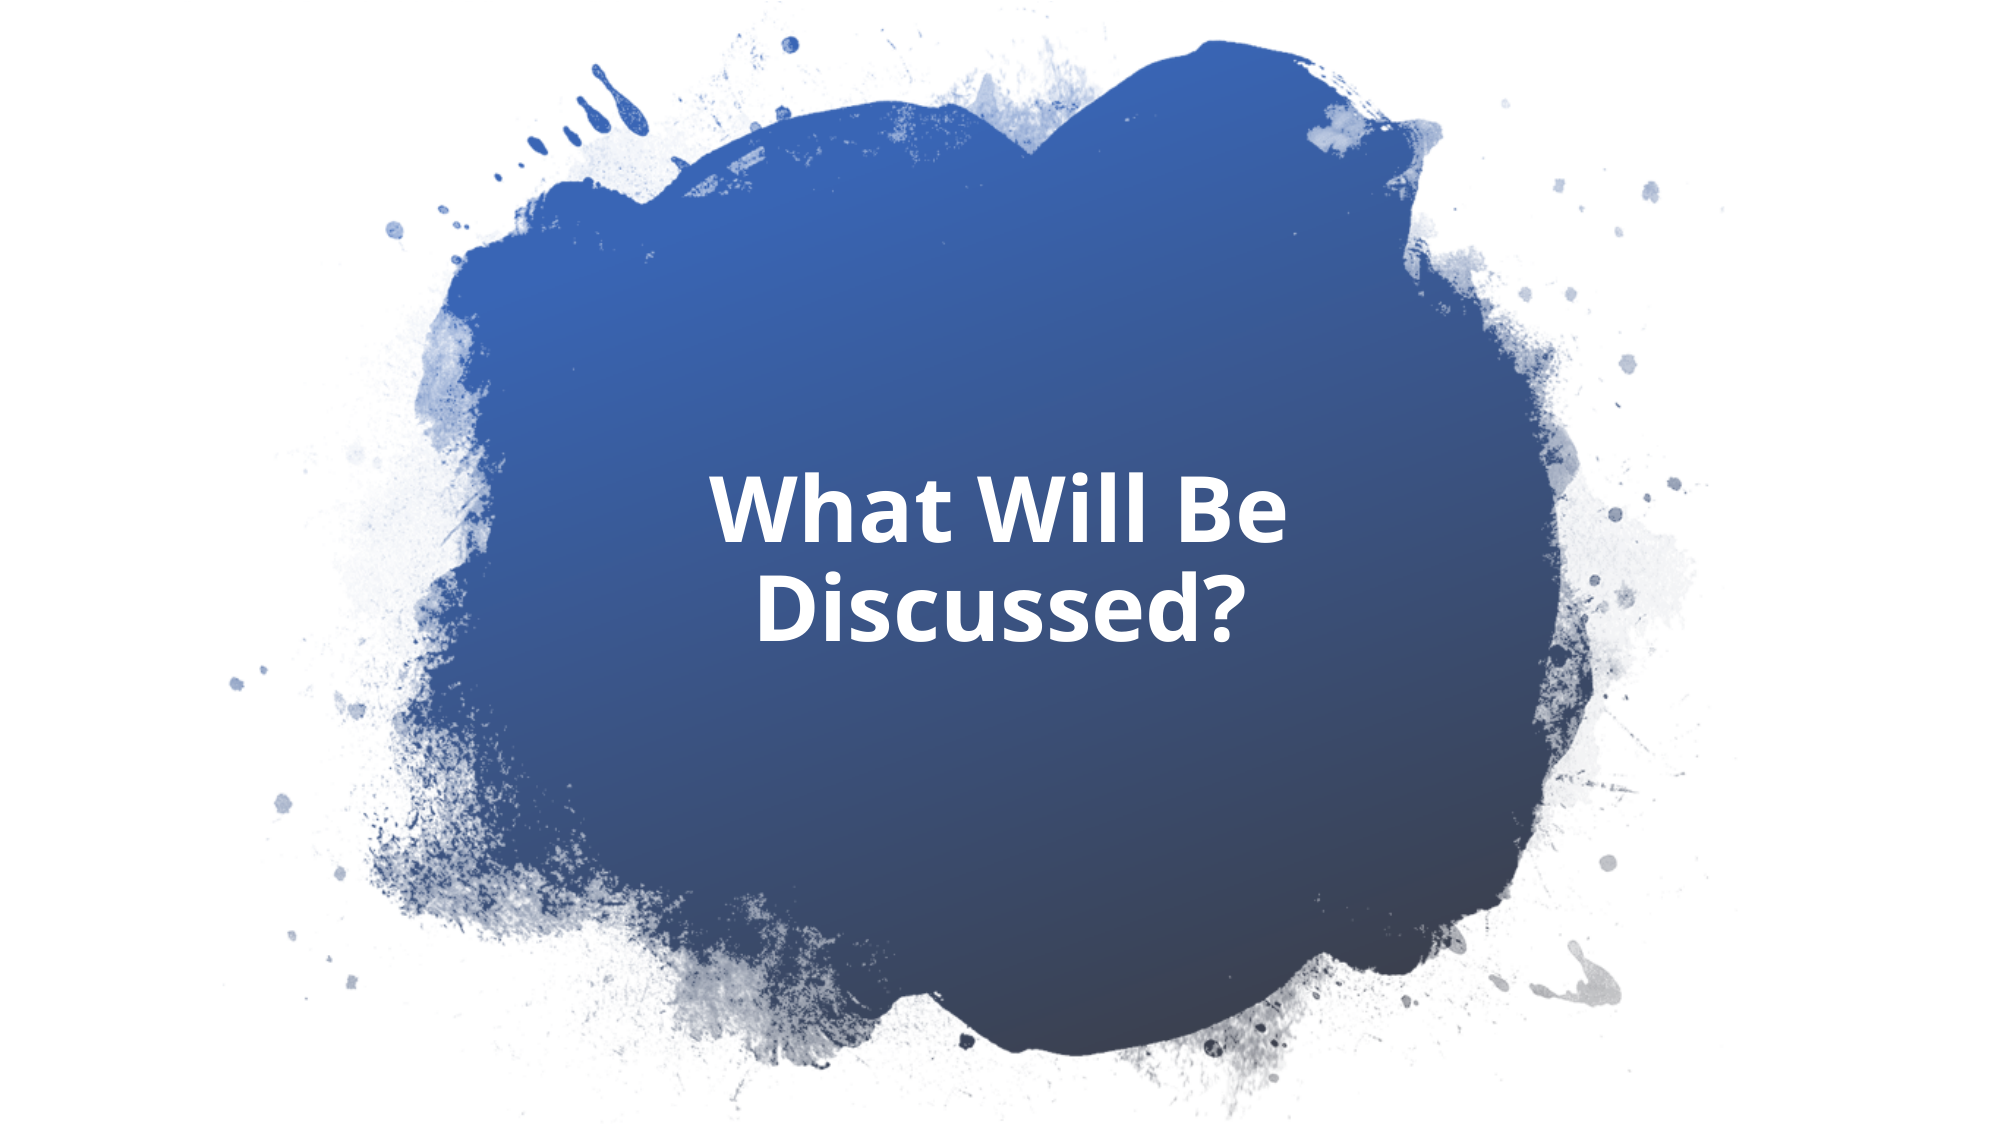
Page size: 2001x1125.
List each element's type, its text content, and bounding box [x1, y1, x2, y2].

picture [15, 1, 2001, 1124]
title What Will Be Discussed? [499, 335, 1501, 669]
